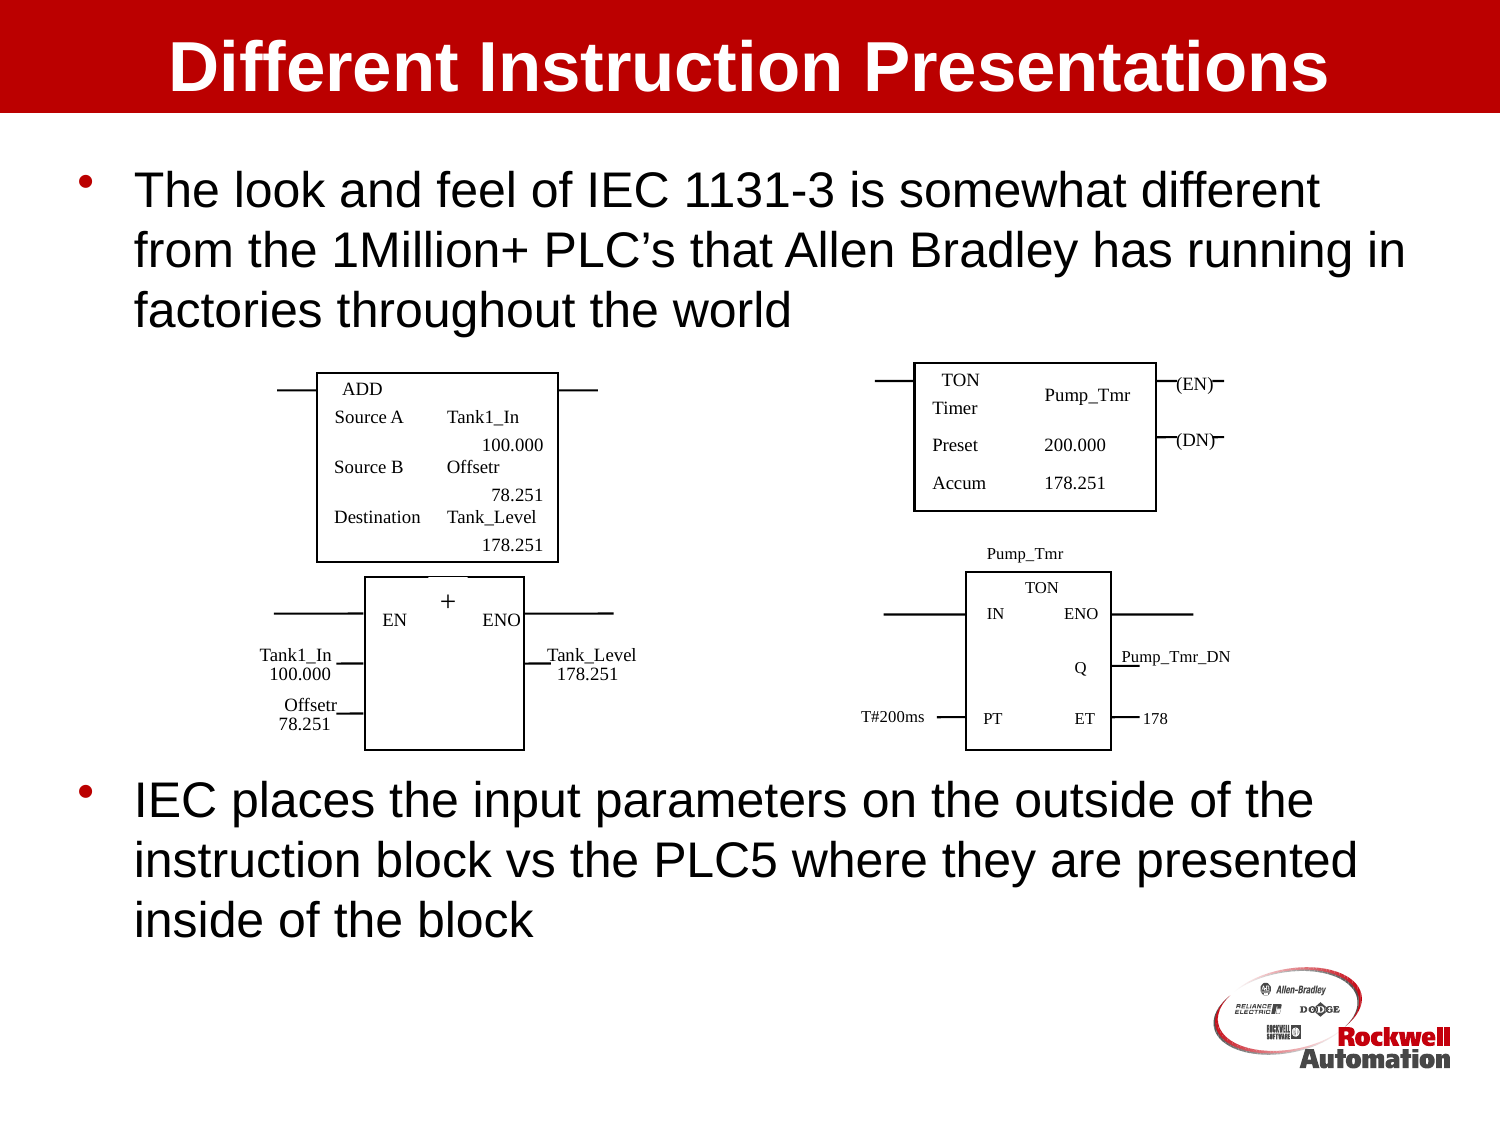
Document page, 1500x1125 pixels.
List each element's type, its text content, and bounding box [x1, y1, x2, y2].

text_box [276, 370, 599, 563]
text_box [849, 537, 1243, 751]
title Different Instruction Presentations [0, 0, 1500, 113]
list The look and feel of IEC 1131-3 is somewhat different from the 1Million+ PLC’s that Allen Bradley has running in factories throughout the world IEC places the input parameters on the outside of the instruction block vs the PLC5 where they are presented inside of the block [62, 149, 1438, 963]
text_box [874, 361, 1233, 512]
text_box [247, 576, 650, 751]
